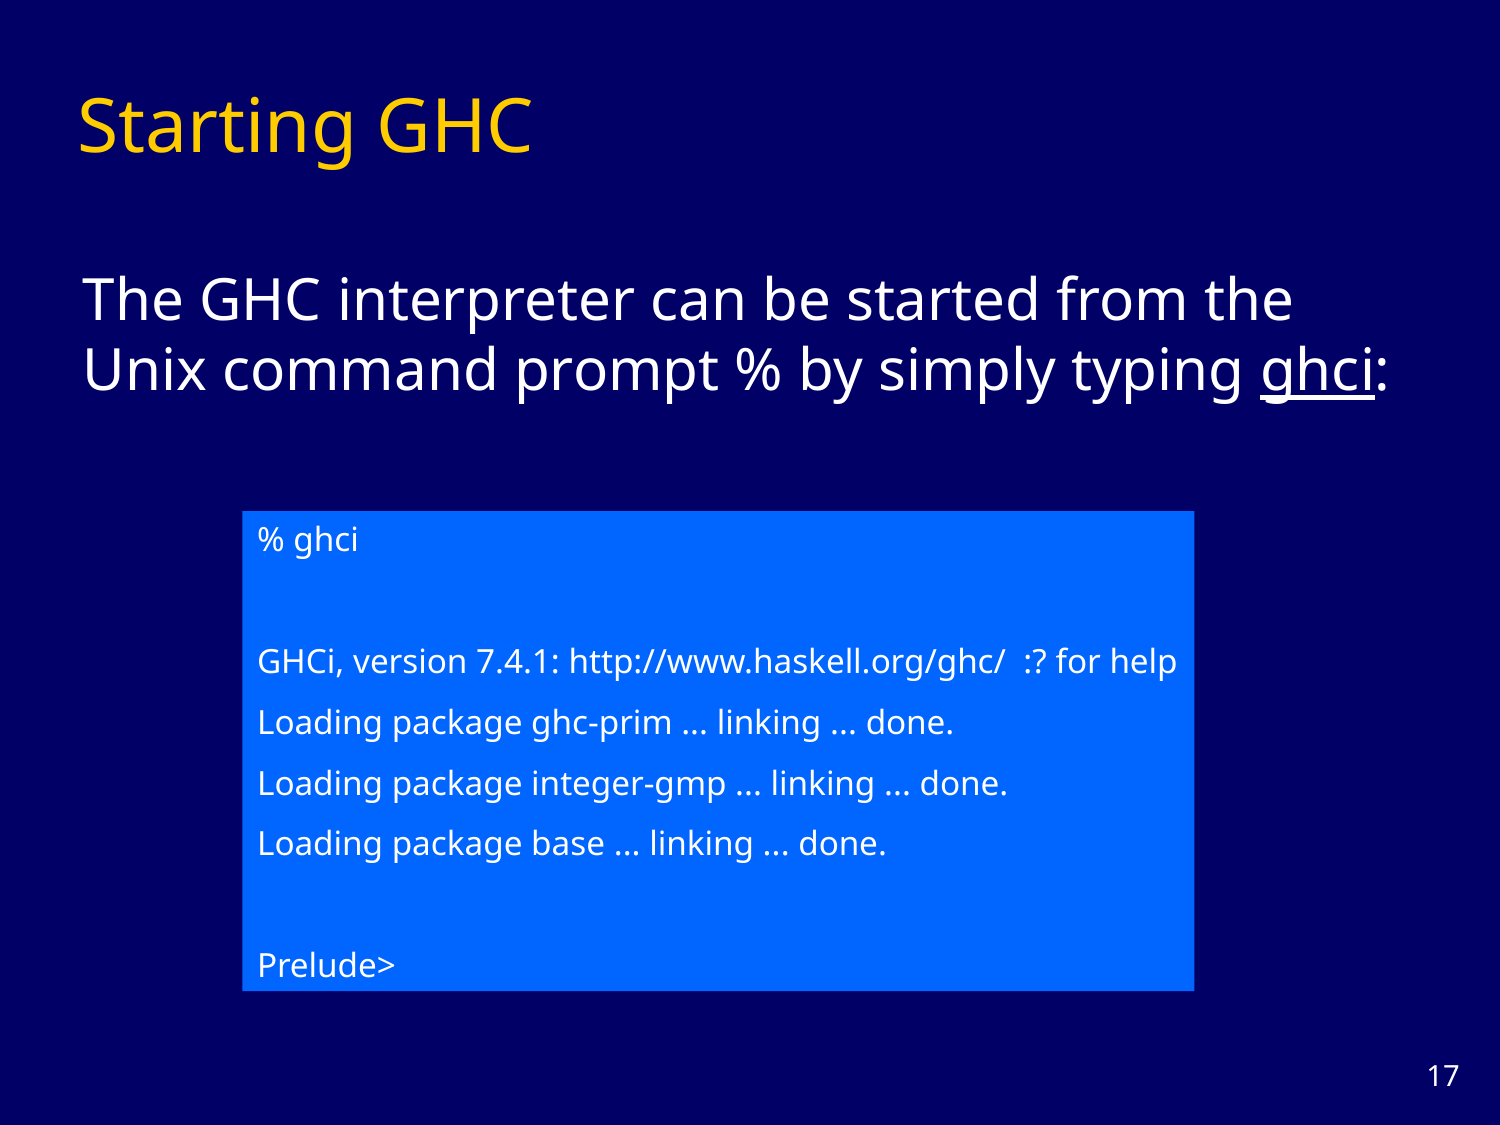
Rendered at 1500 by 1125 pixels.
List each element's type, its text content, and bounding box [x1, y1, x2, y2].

slide_number 16 [1374, 1050, 1475, 1100]
title Starting GHC [62, 62, 1338, 175]
text_box % ghci GHCi, version 7.4.1: http://www.haskell.org/ghc/ :? for help Loading package ghc-prim ... linking ... done. Loading package integer-gmp ... linking ... done. Loading package base ... linking ... done. Prelude> [242, 511, 1195, 992]
text_box The GHC interpreter can be started from the Unix command prompt % by simply typing ghci: [68, 255, 1436, 410]
